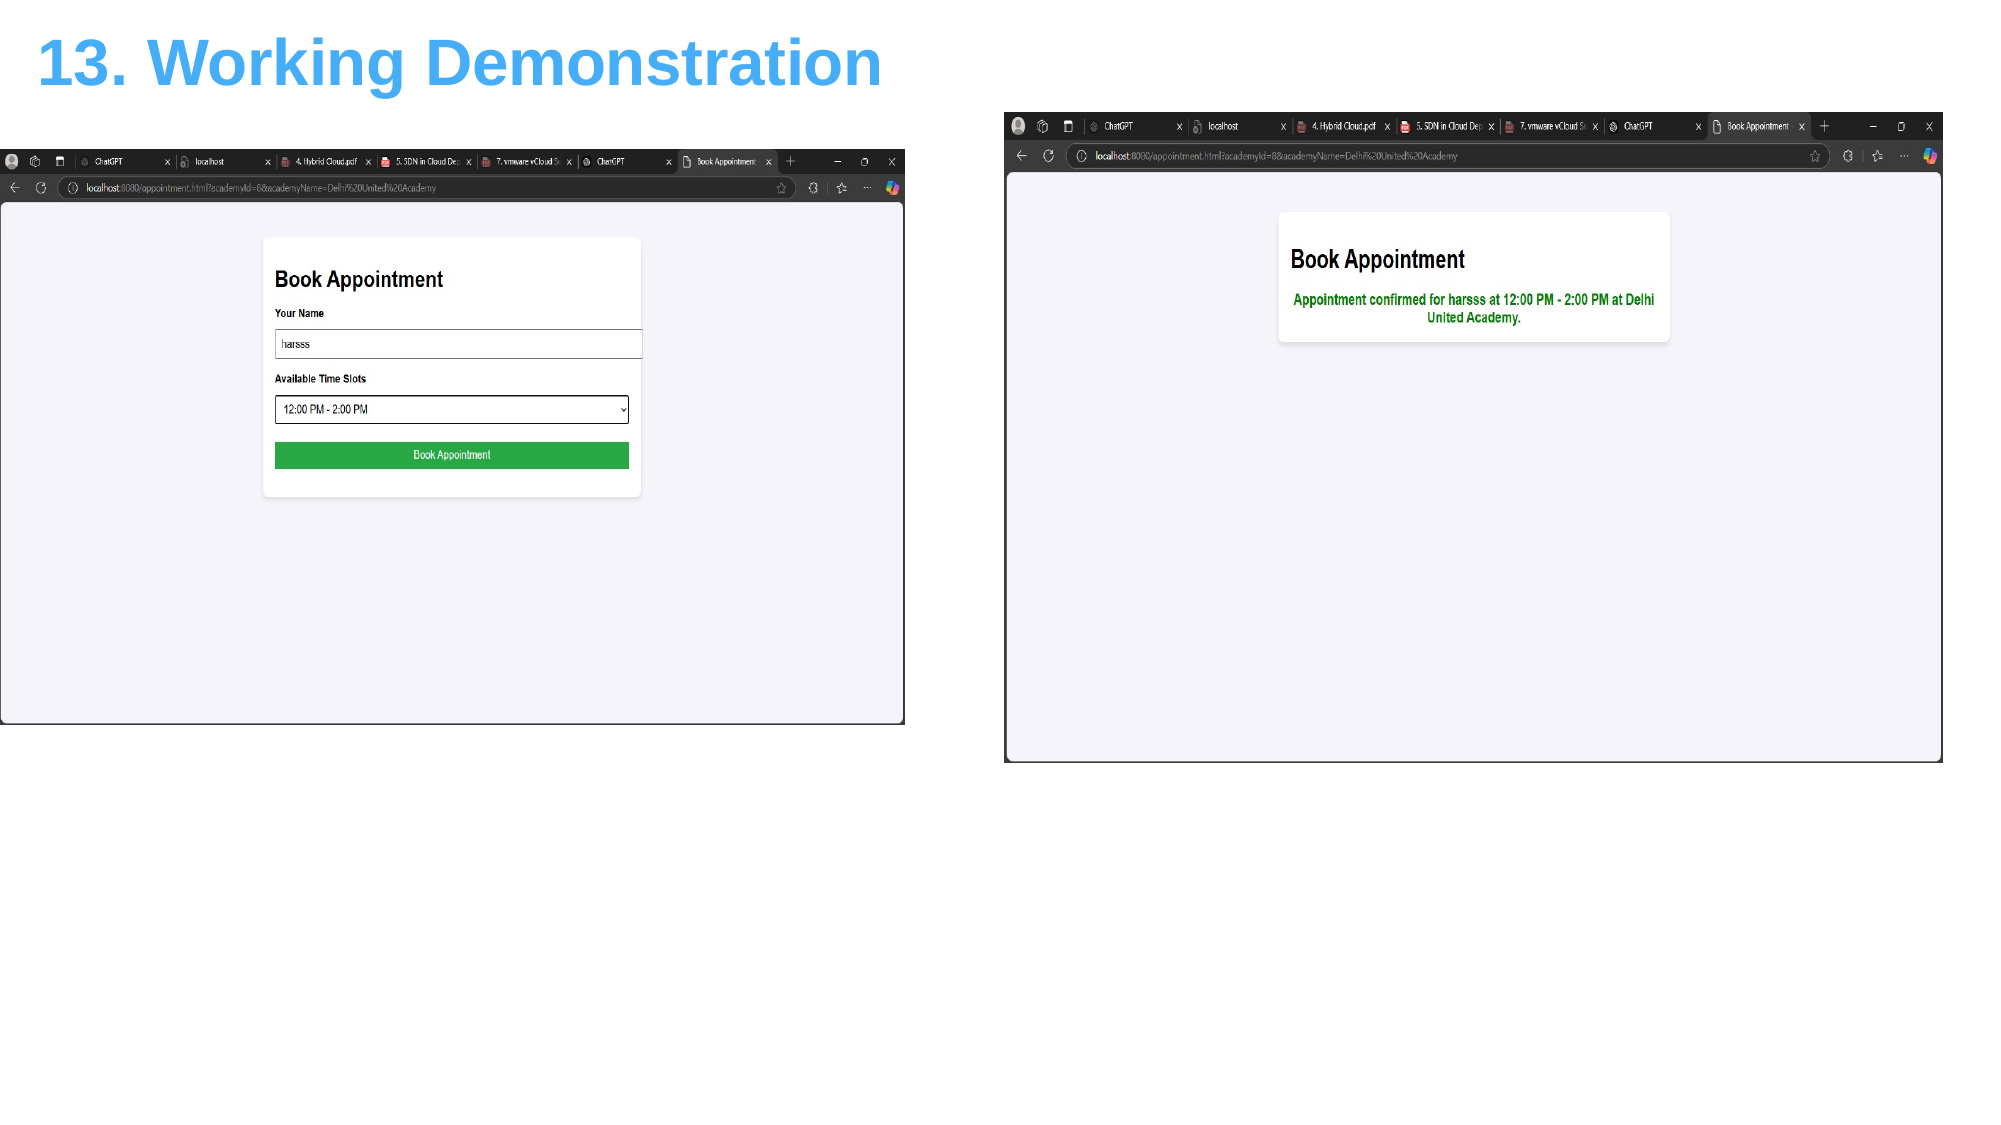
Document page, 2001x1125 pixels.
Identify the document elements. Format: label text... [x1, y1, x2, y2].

picture [1004, 111, 1943, 763]
title 13. Working Demonstration [35, 17, 888, 148]
picture [0, 149, 905, 725]
